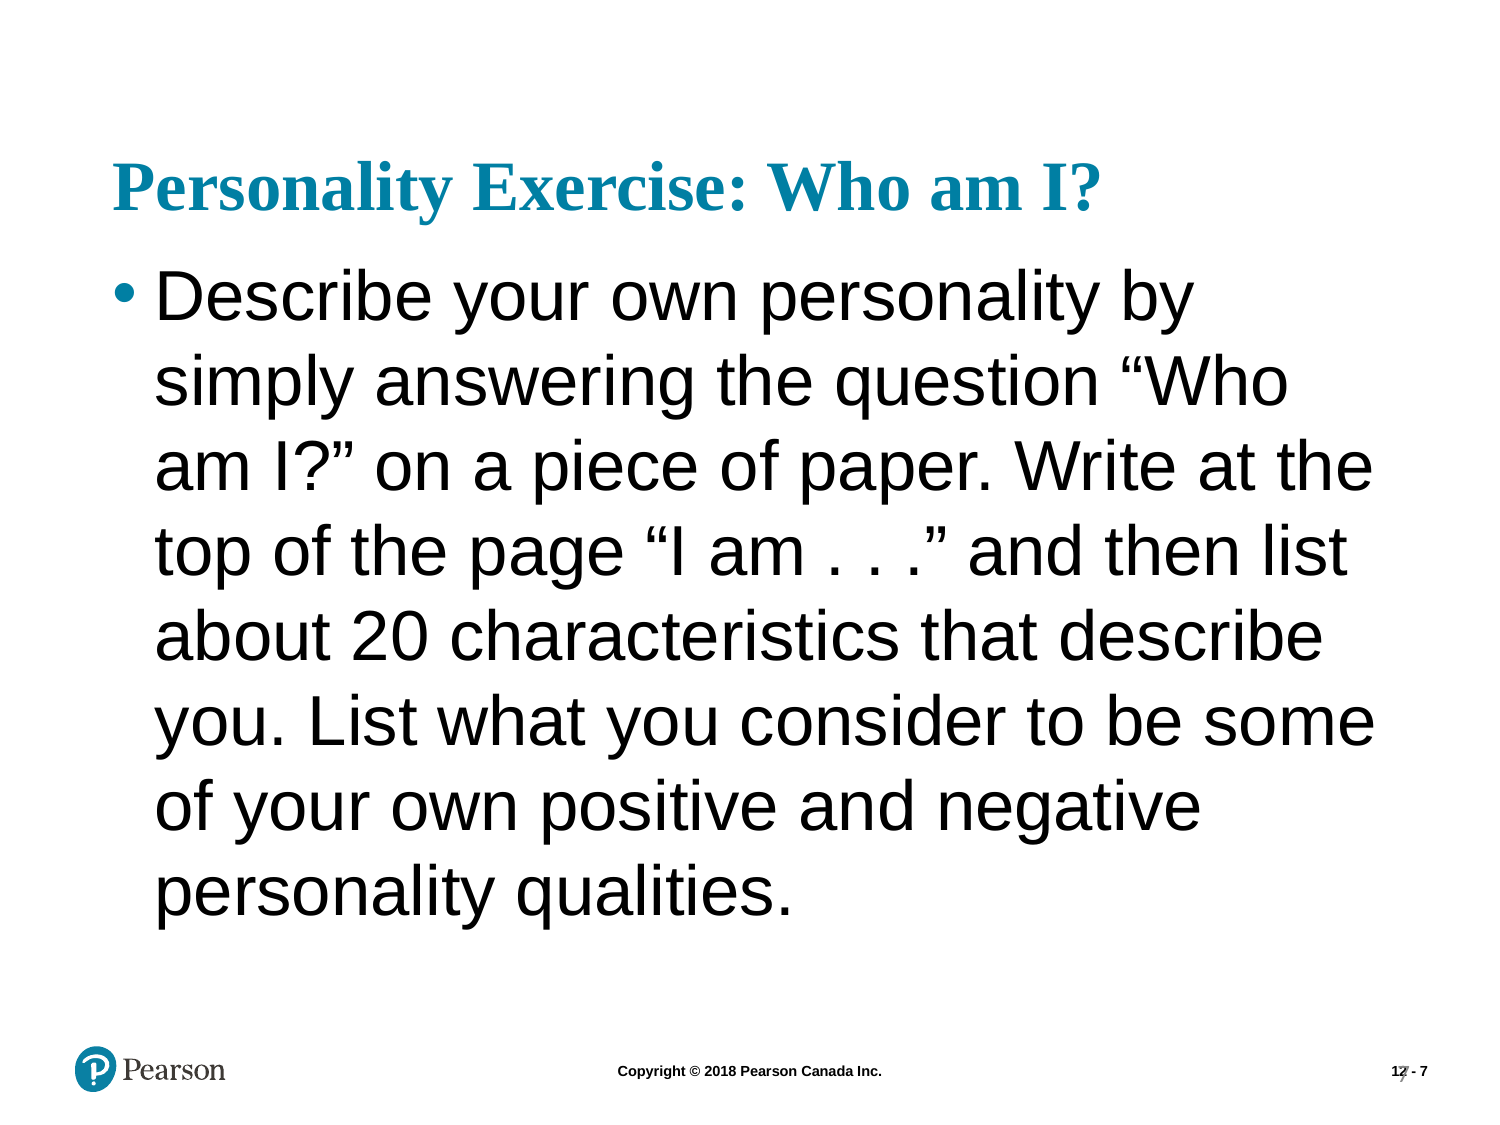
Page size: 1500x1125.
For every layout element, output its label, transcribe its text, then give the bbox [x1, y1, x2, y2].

title Personality Exercise: Who am I? [112, 50, 1388, 225]
slide_number 7 [1074, 1042, 1425, 1103]
list Describe your own personality by simply answering the question “Who am I?” on a piece of paper. Write at the top of the page “I am . . .” and then list about 20 characteristics that describe you. List what you consider to be some of your own positive and negative personality qualities. [112, 249, 1388, 1000]
